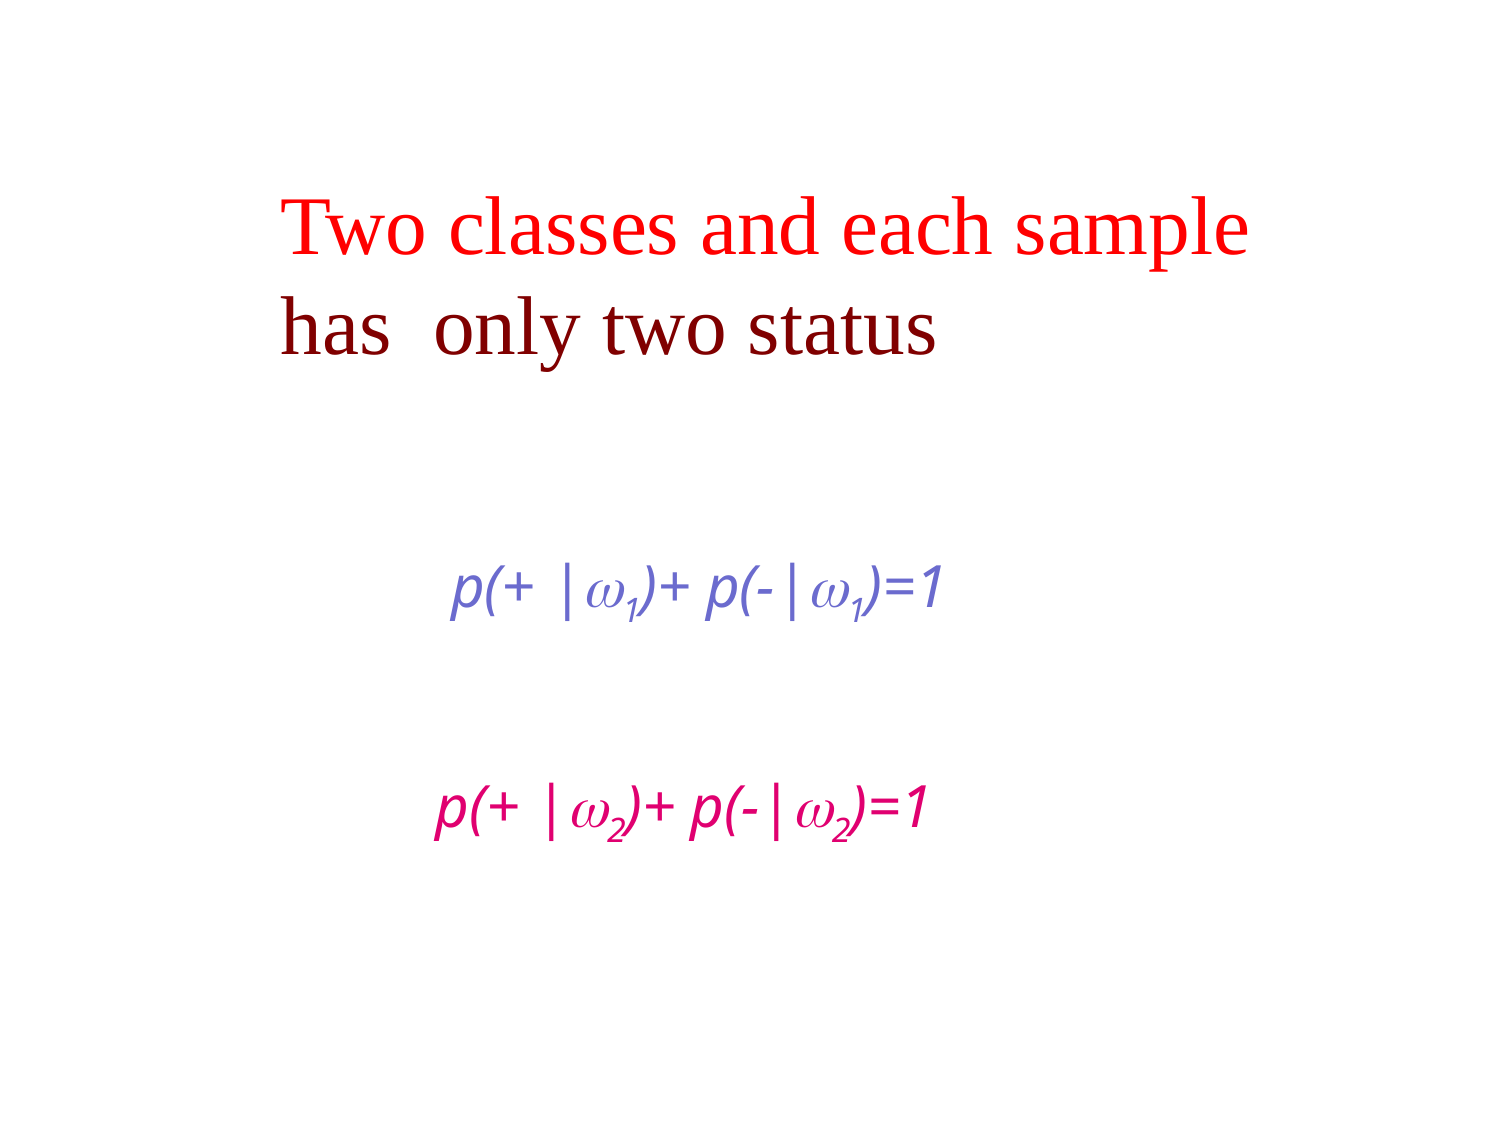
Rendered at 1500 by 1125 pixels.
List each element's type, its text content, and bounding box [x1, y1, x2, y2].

text_box Two classes and each sample has only two status [265, 163, 1288, 379]
text_box p(+ |1)+ p(-|1)=1 p(+ |2)+ p(-|2)=1 [421, 542, 963, 857]
